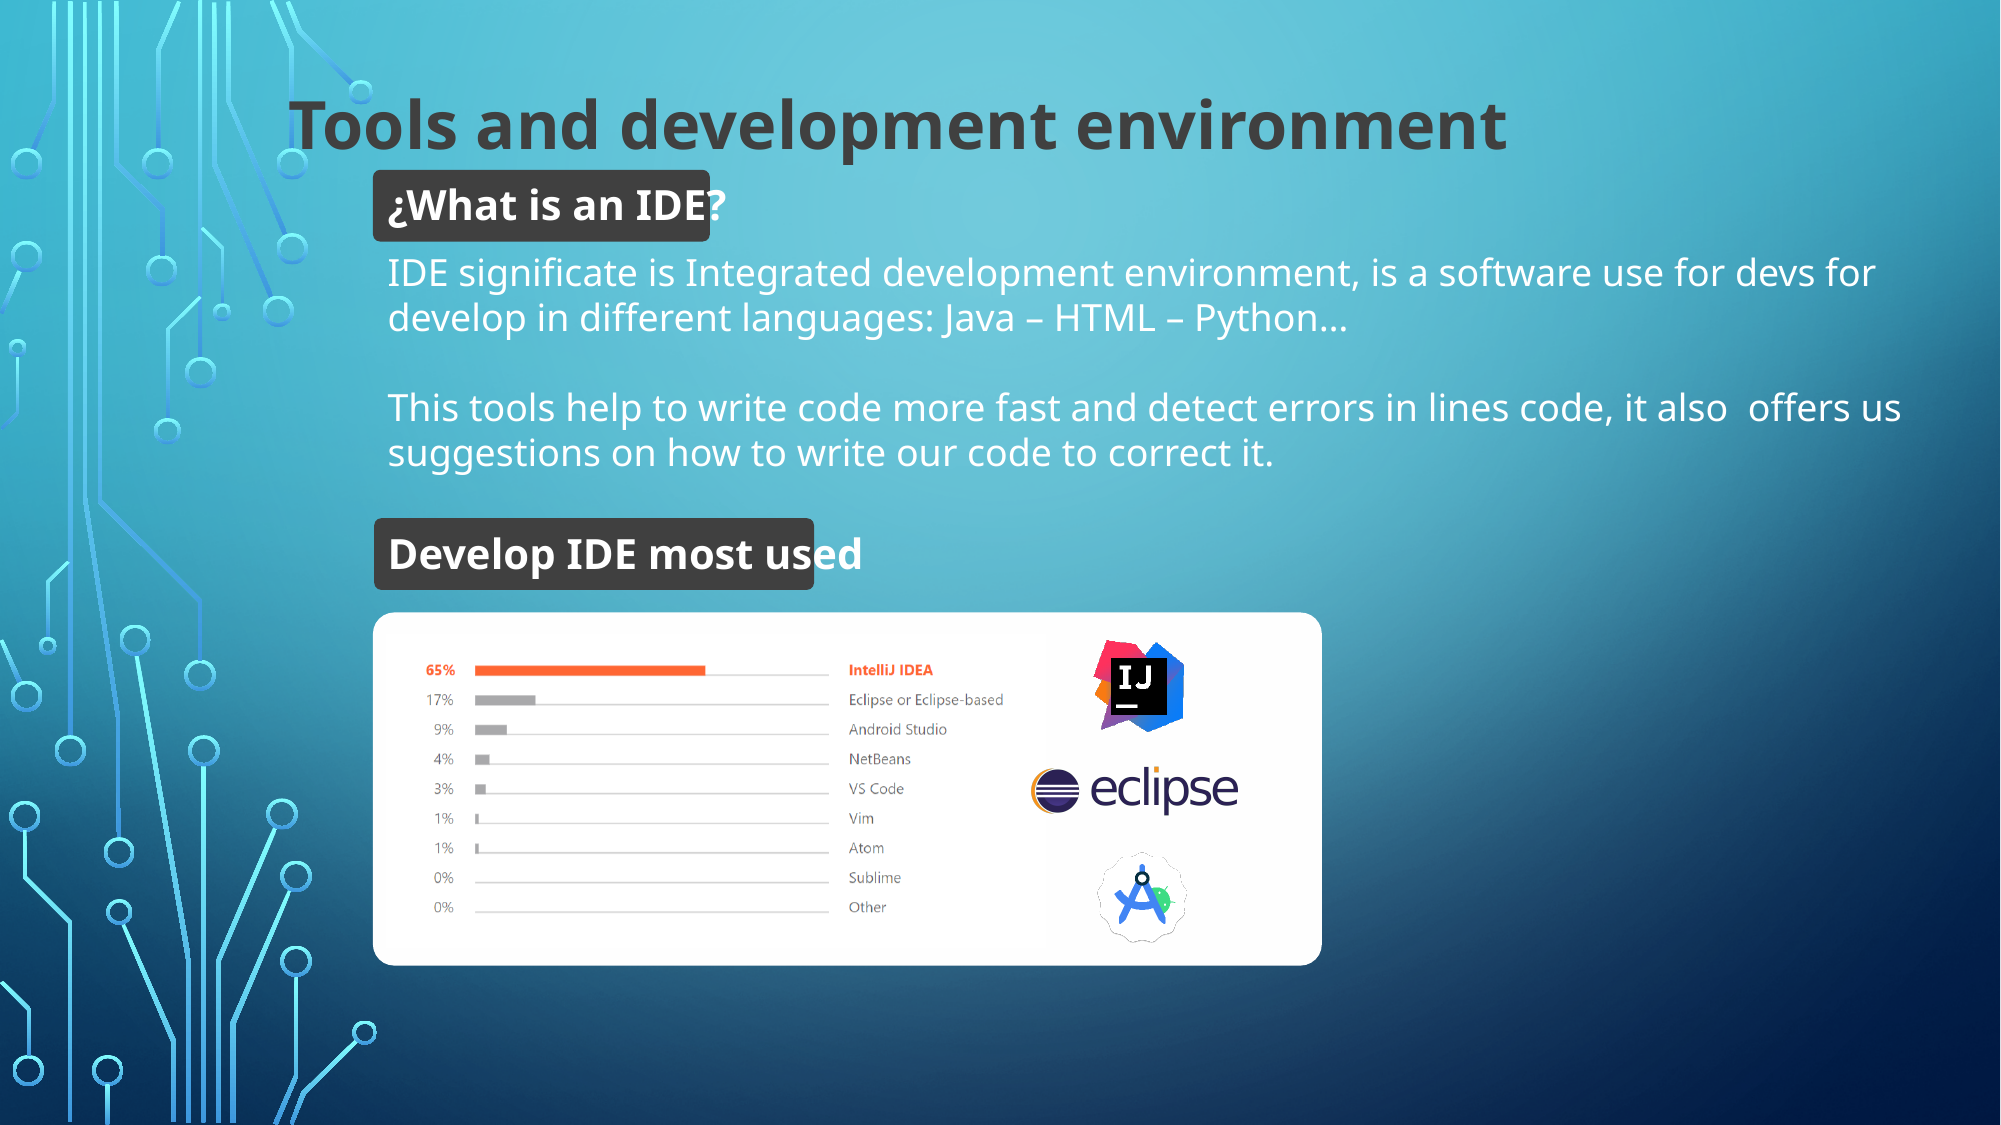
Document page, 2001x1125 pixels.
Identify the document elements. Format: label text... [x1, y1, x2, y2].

text_box [373, 586, 815, 592]
text_box IDE significate is Integrated development environment, is a software use for devs for develop in different languages: Java – HTML – Python… This tools help to write code more fast and detect errors in lines code, it also offers us suggestions on how to write our code to correct it. [372, 241, 1997, 481]
text_box Develop IDE most used [372, 520, 1397, 586]
text_box ¿What is an IDE? [372, 171, 1286, 237]
text_box [375, 516, 814, 520]
text_box [372, 237, 711, 241]
picture [385, 634, 1269, 948]
text_box Tools and development environment [274, 75, 1524, 171]
text_box [371, 611, 1324, 967]
